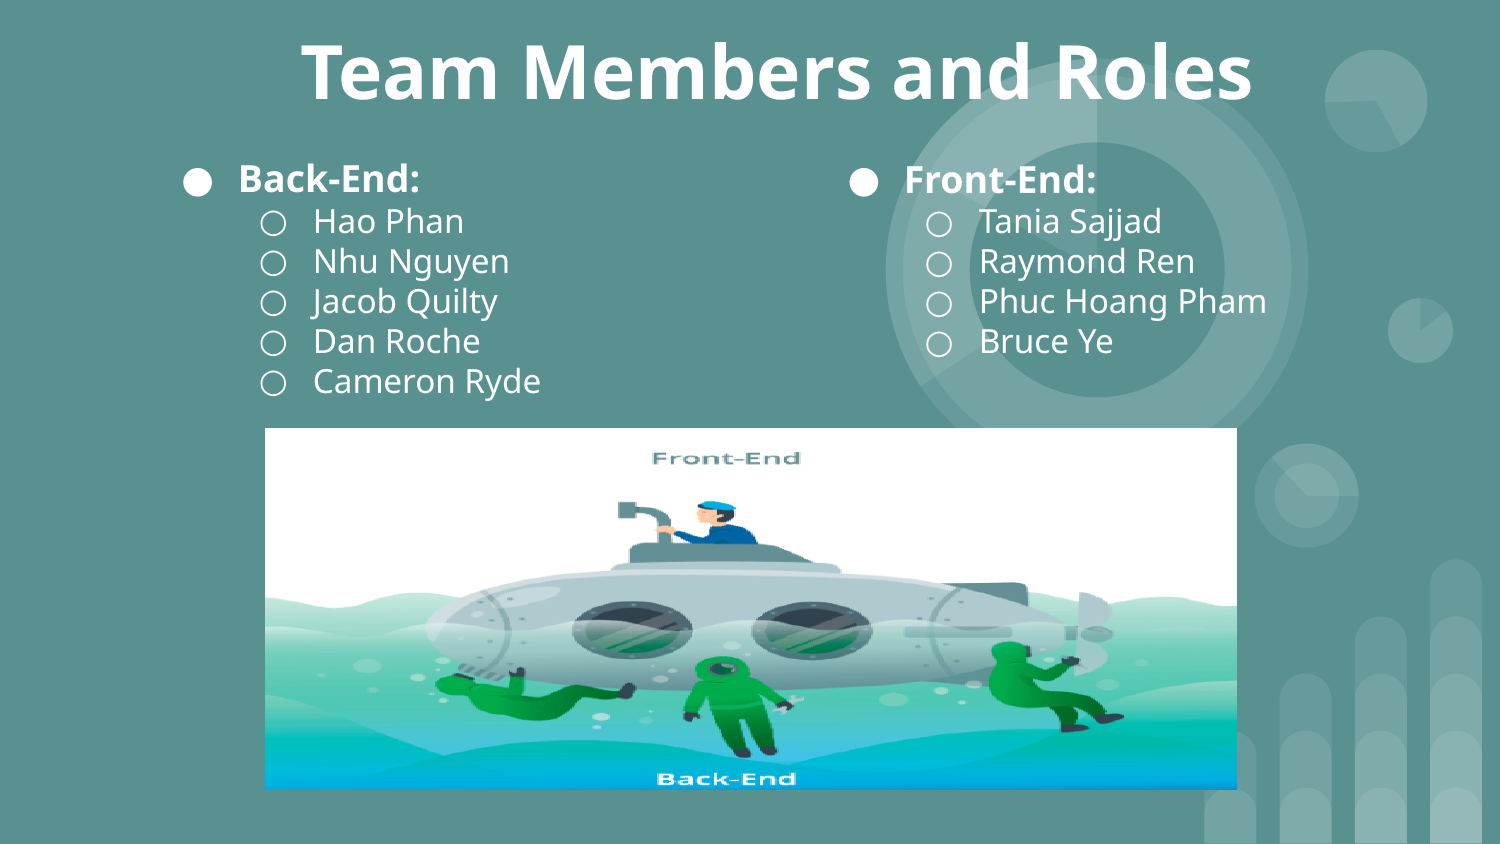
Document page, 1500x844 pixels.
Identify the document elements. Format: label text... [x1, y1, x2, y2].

picture [264, 427, 1237, 785]
title Team Members and Roles [135, 19, 1396, 120]
subtitle Back-End: Hao Phan Nhu Nguyen Jacob Quilty Dan Roche Cameron Ryde [147, 140, 771, 704]
text_box Front-End: Tania Sajjad Raymond Ren Phuc Hoang Pham Bruce Ye [813, 140, 1396, 714]
